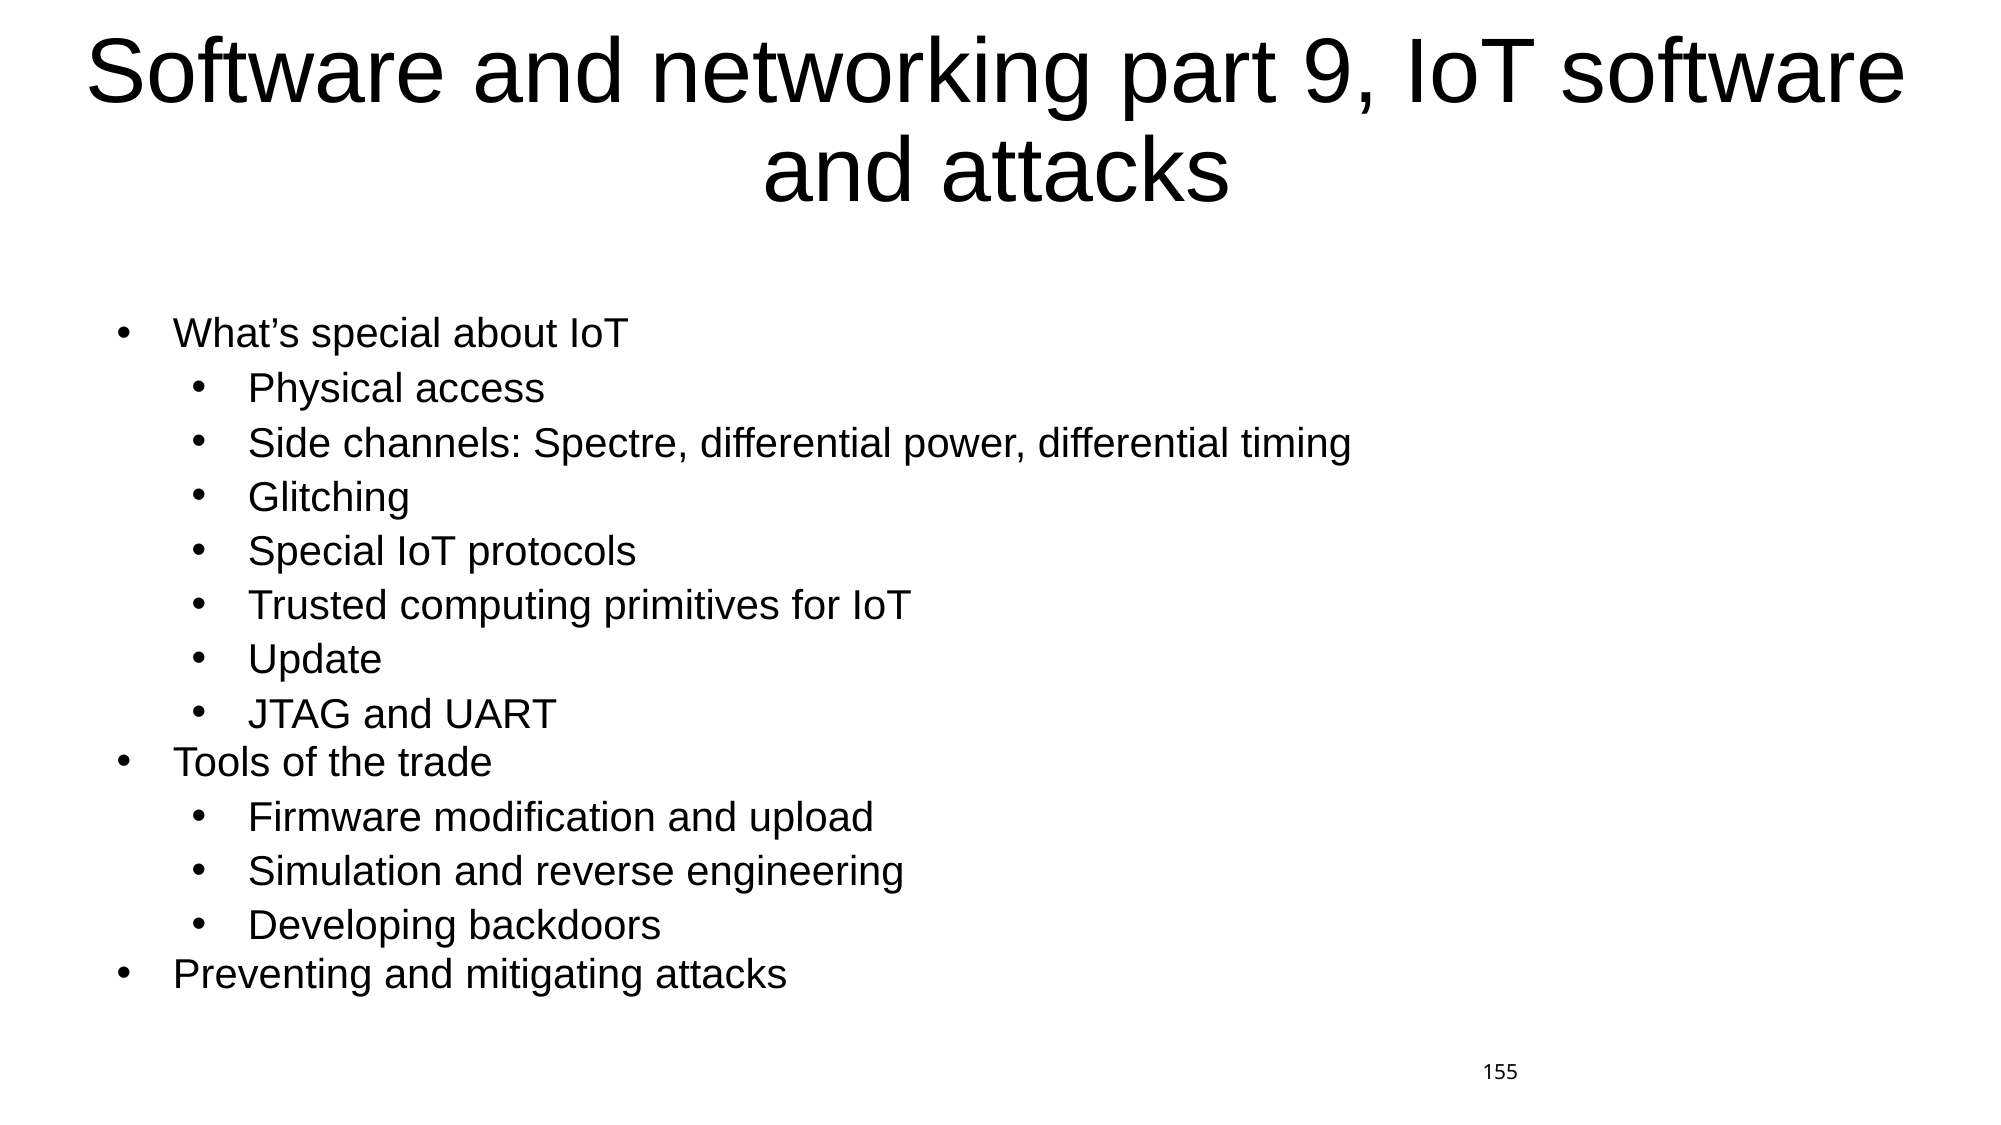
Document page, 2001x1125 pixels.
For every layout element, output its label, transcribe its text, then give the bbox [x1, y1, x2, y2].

list What’s special about IoT Physical access Side channels: Spectre, differential power, differential timing Glitching Special IoT protocols Trusted computing primitives for IoT Update JTAG and UART Tools of the trade Firmware modification and upload Simulation and reverse engineering Developing backdoors Preventing and mitigating attacks [101, 304, 1925, 1098]
slide_number 155 [1325, 1042, 1675, 1103]
title Software and networking part 9, IoT software and attacks [69, 51, 1925, 194]
